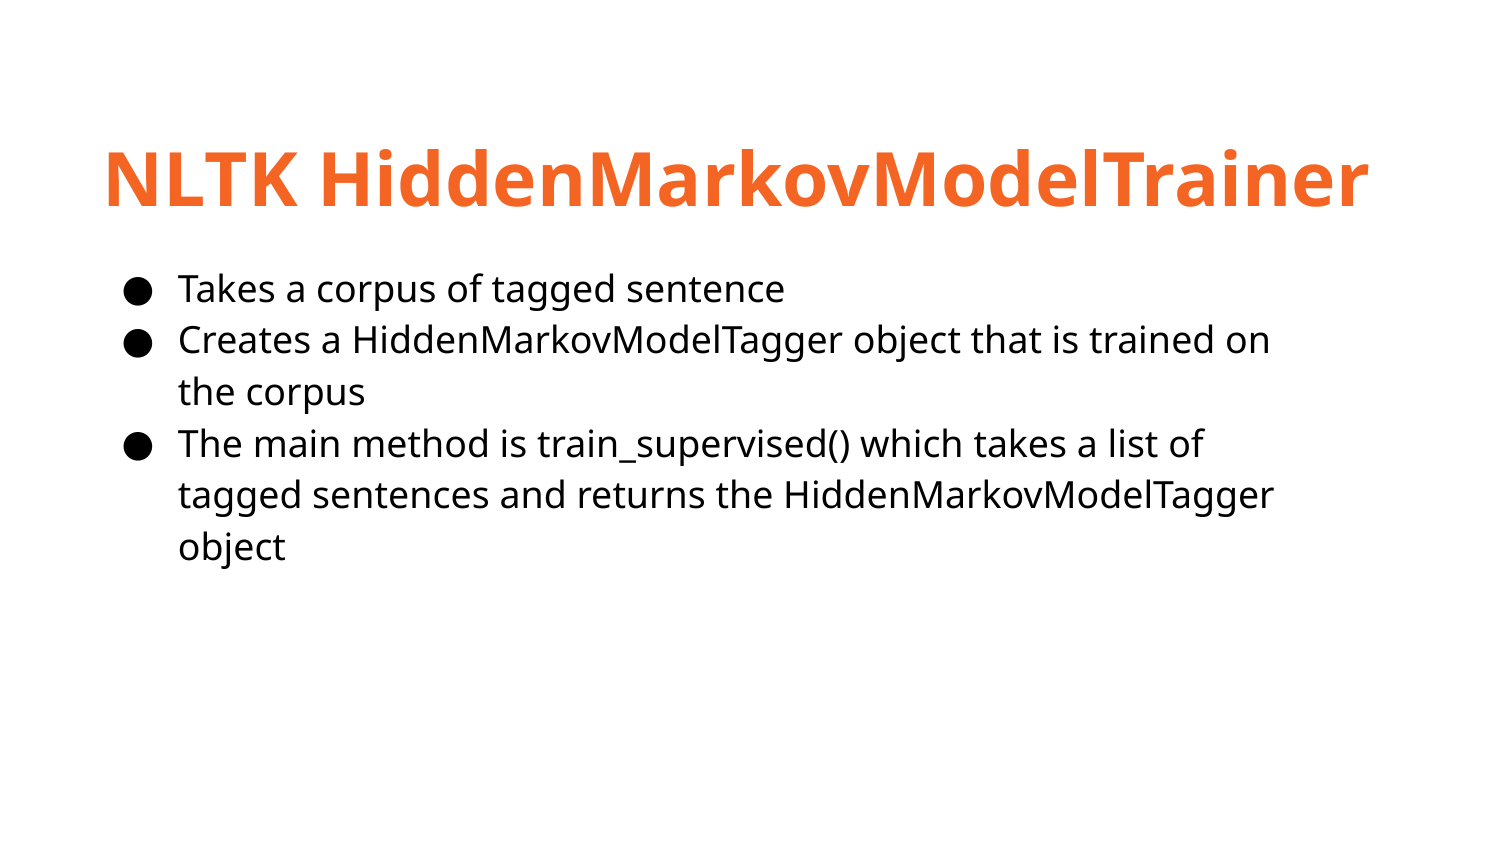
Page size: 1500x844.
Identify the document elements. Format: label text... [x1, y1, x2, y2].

title Takes a corpus of tagged sentence Creates a HiddenMarkovModelTagger object that is trained on the corpus The main method is train_supervised() which takes a list of tagged sentences and returns the HiddenMarkovModelTagger object [87, 242, 1296, 746]
title NLTK HiddenMarkovModelTrainer [87, 116, 1416, 243]
